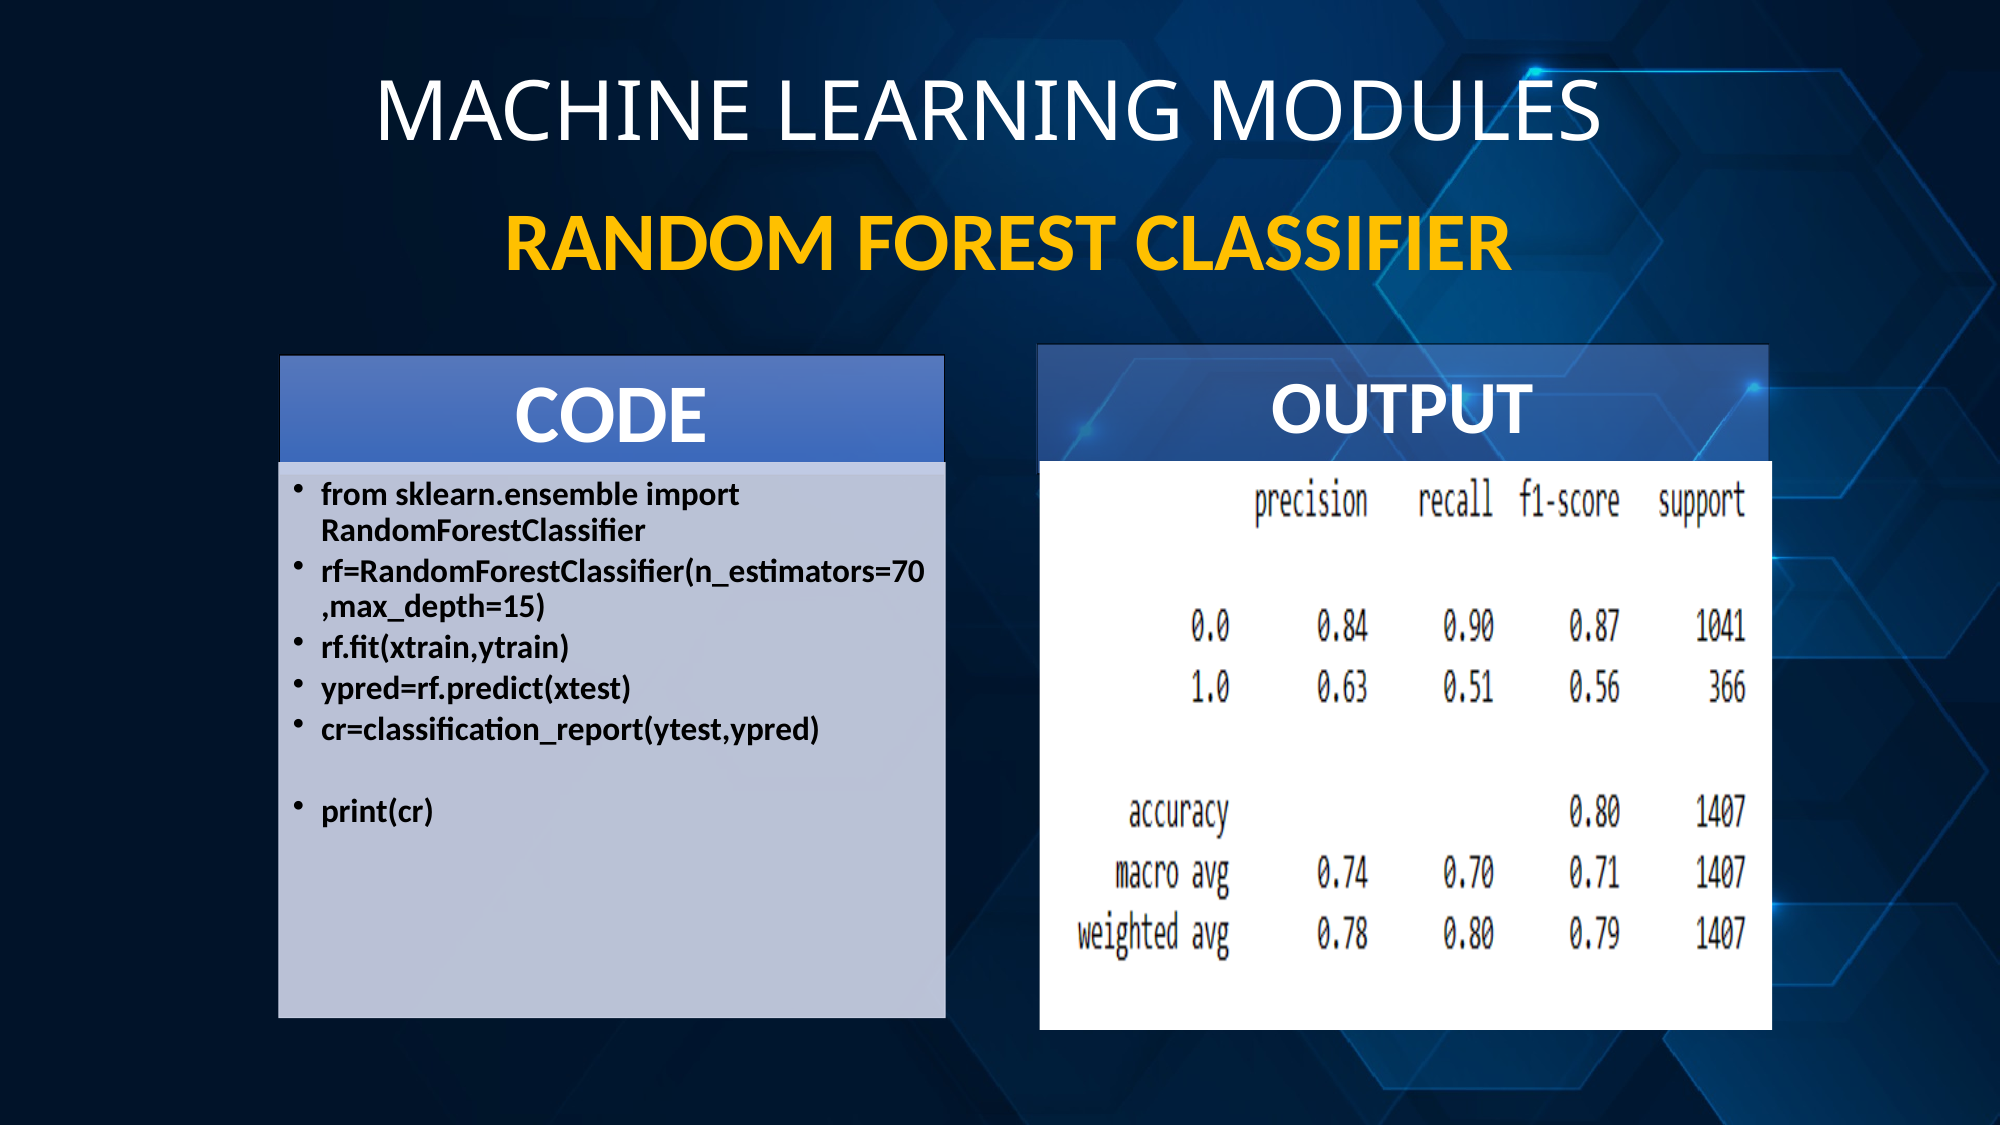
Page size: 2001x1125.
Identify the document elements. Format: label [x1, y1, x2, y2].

text_box [276, 344, 1771, 1018]
picture [0, 0, 2000, 1125]
